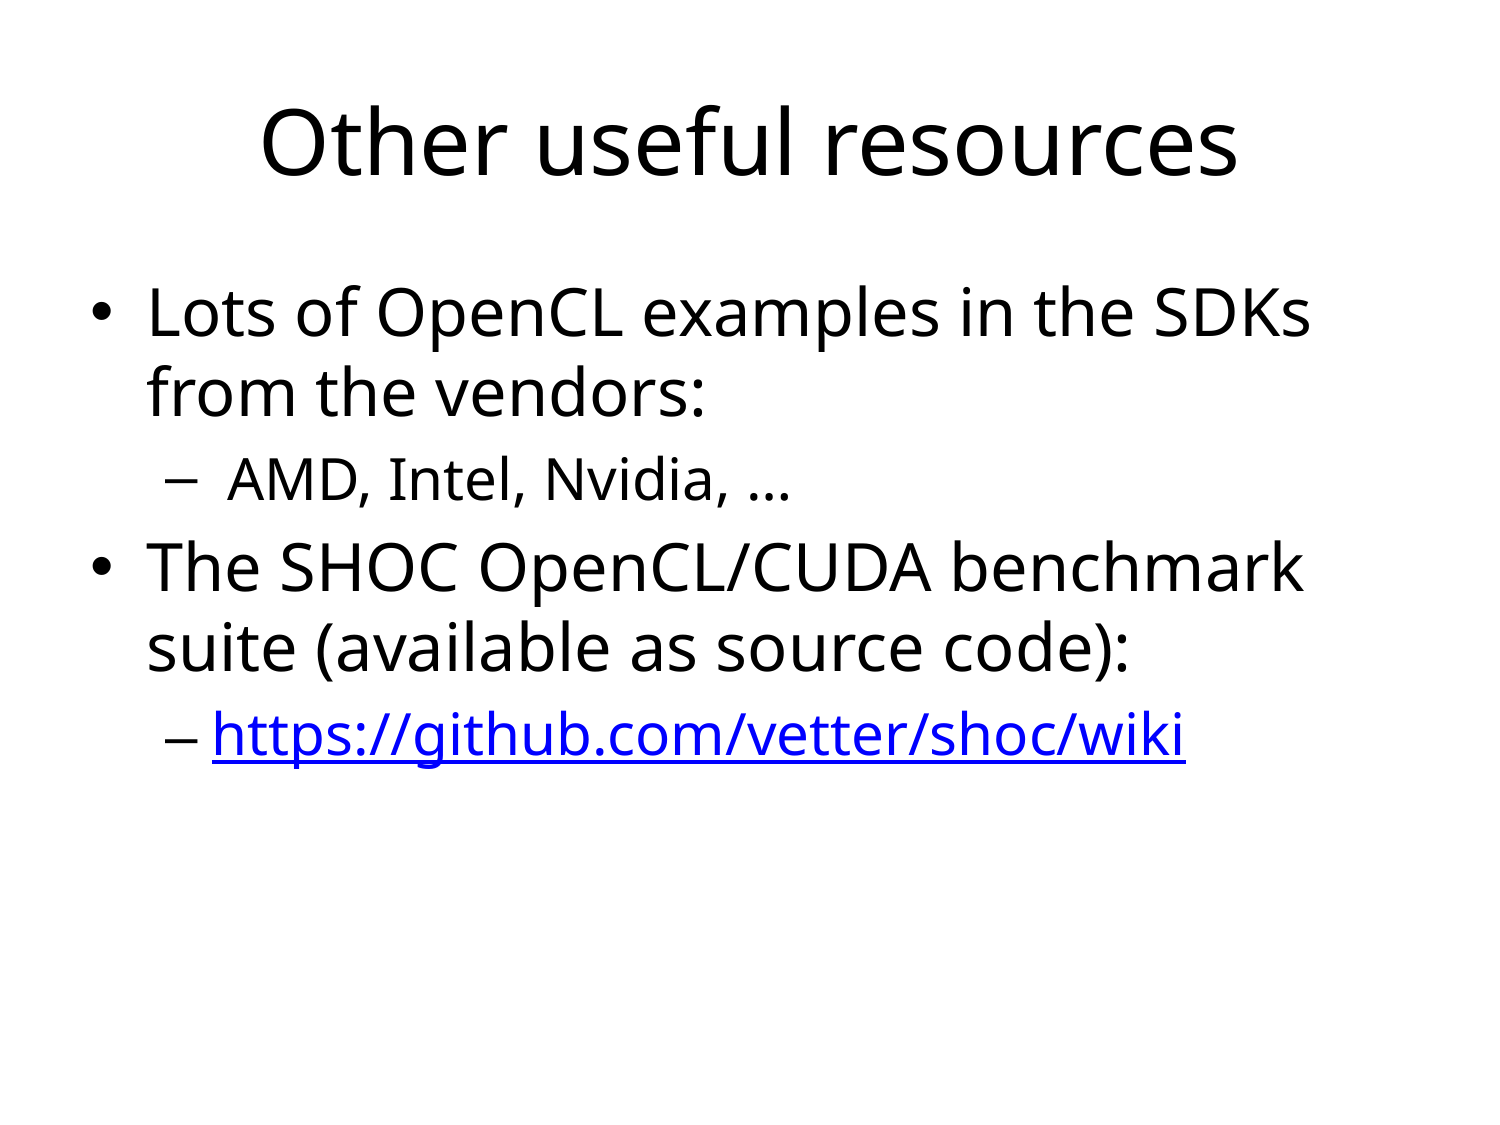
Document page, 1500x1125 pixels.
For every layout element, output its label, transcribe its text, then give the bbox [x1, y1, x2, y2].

title Other useful resources [75, 45, 1425, 233]
list Lots of OpenCL examples in the SDKs from the vendors: AMD, Intel, Nvidia, … The SHOC OpenCL/CUDA benchmark suite (available as source code): https://github.com/vetter/shoc/wiki [75, 262, 1425, 1005]
